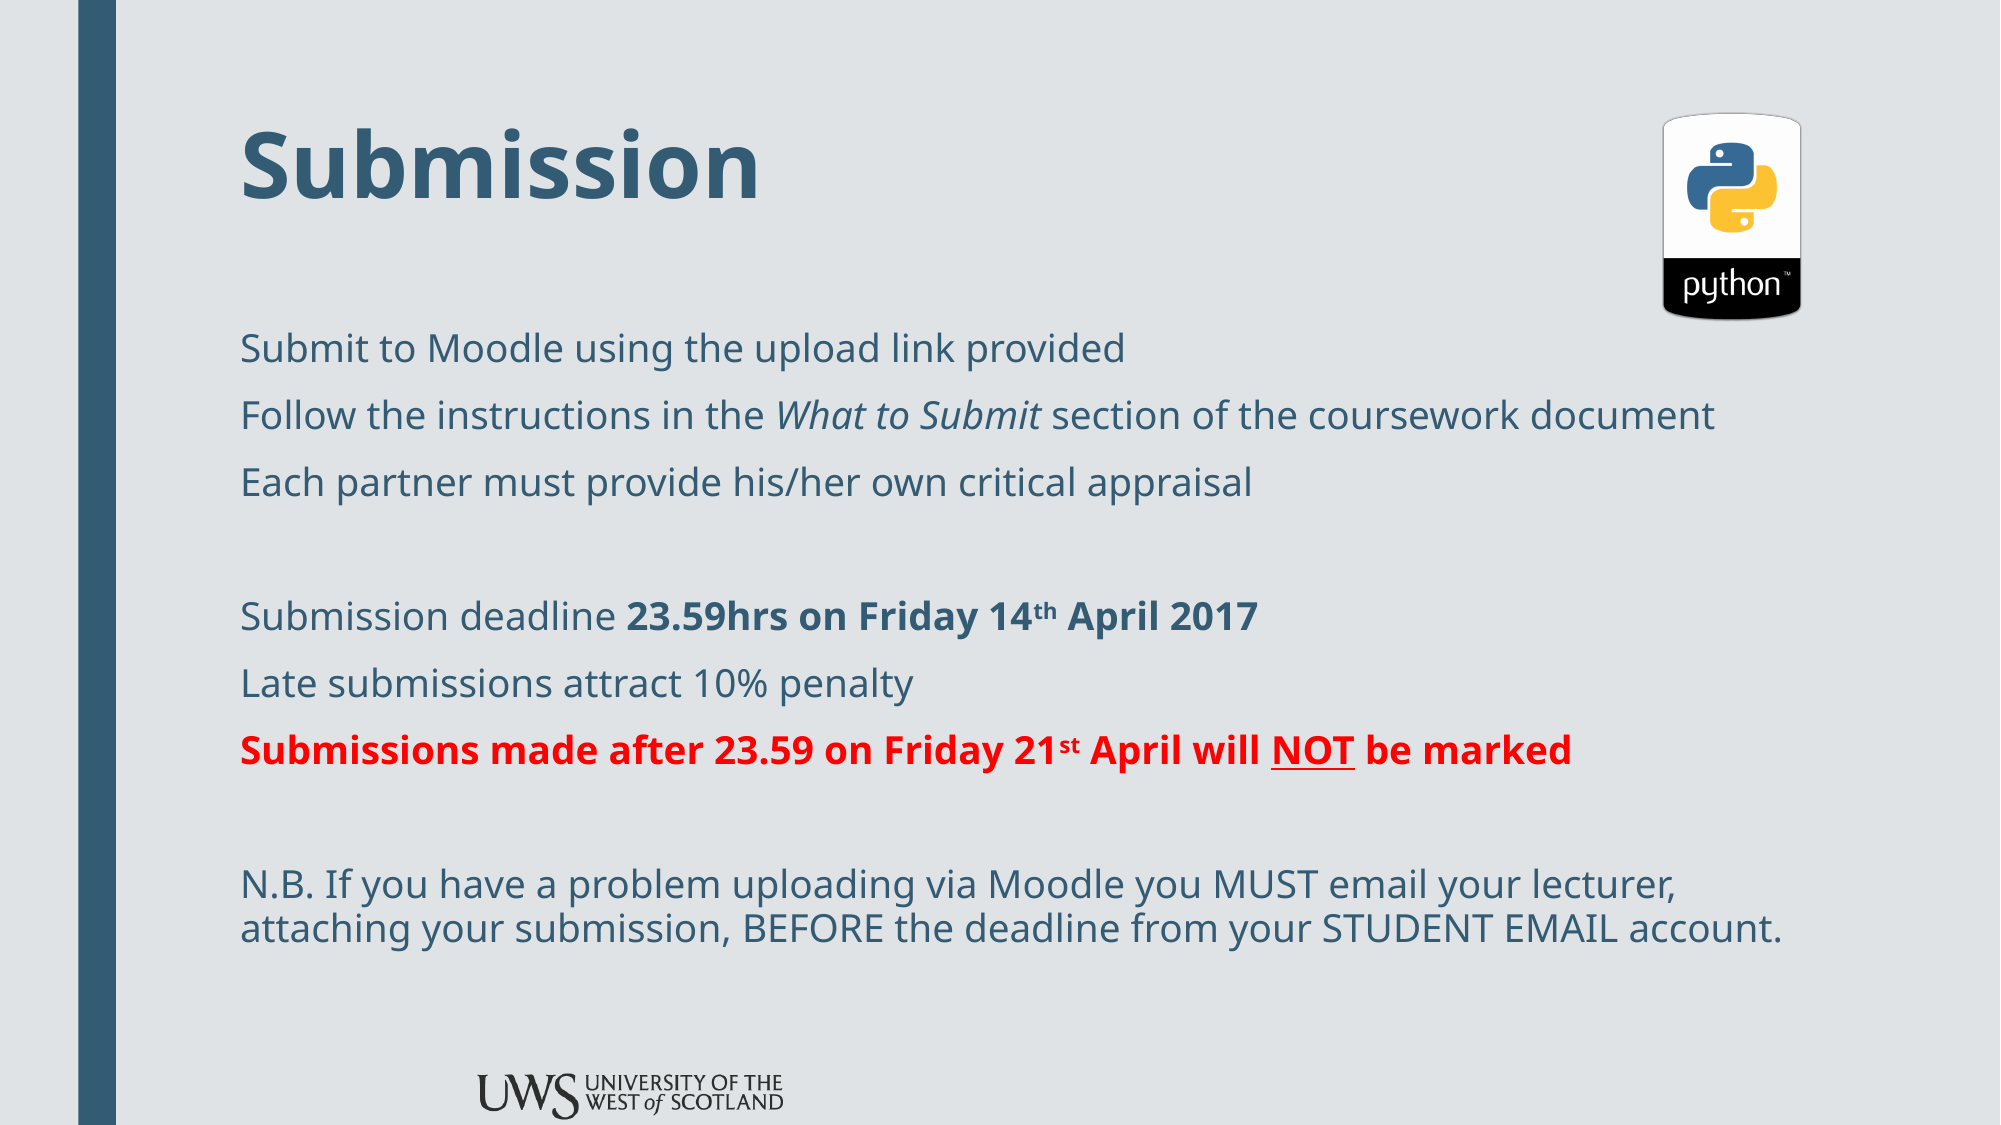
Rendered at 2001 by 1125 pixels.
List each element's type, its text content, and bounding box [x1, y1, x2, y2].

title Submission [225, 112, 1646, 320]
picture [1646, 112, 1837, 322]
picture [457, 1050, 803, 1125]
list Submit to Moodle using the upload link provided Follow the instructions in the What to Submit section of the coursework document Each partner must provide his/her own critical appraisal Submission deadline 23.59hrs on Friday 14th April 2017 Late submissions attract 10% penalty Submissions made after 23.59 on Friday 21st April will NOT be marked N.B. If you have a problem uploading via Moodle you MUST email your lecturer, attaching your submission, BEFORE the deadline from your STUDENT EMAIL account. [225, 320, 1800, 981]
